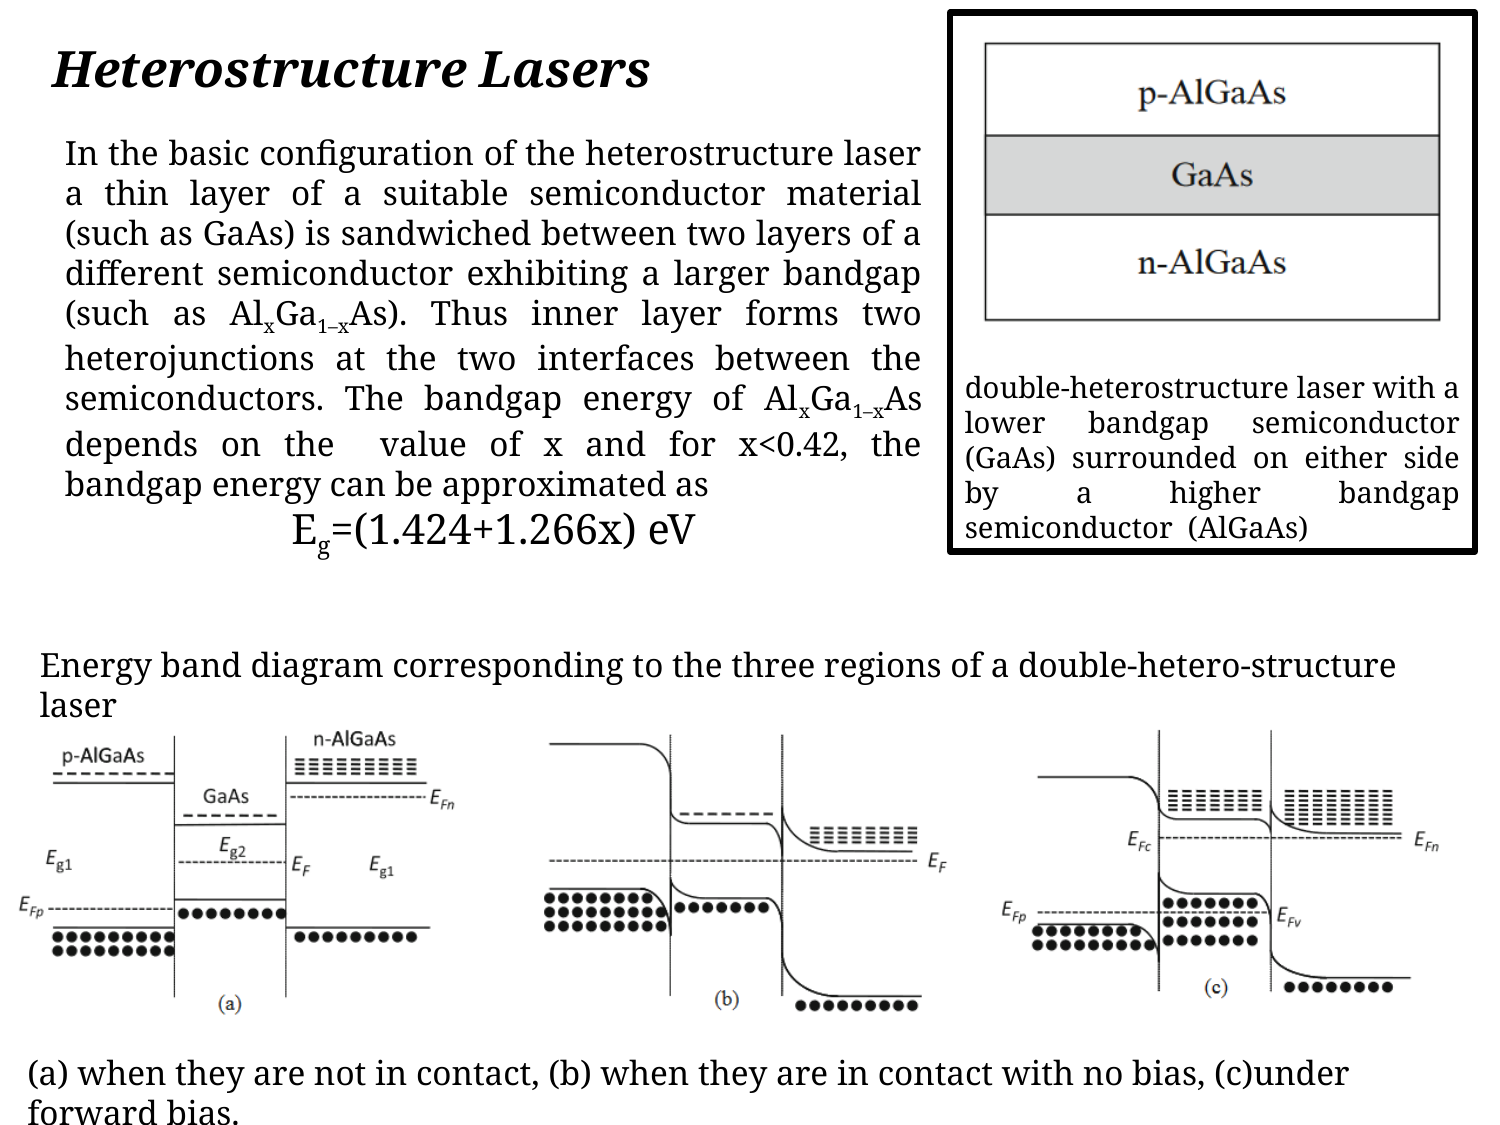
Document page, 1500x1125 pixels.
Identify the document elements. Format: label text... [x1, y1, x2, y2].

text_box (a) when they are not in contact, (b) when they are in contact with no bias, (c)under forward bias. [12, 1044, 1488, 1125]
text_box Heterostructure Lasers [37, 30, 944, 106]
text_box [949, 12, 1476, 523]
picture [12, 723, 460, 1017]
text_box Energy band diagram corresponding to the three regions of a double-hetero-structure laser [24, 636, 1488, 732]
picture [536, 723, 951, 1022]
text_box In the basic configuration of the heterostructure laser a thin layer of a suitable semiconductor material (such as GaAs) is sandwiched between two layers of a different semiconductor exhibiting a larger bandgap (such as AlxGa1–xAs). Thus inner layer forms two heterojunctions at the two interfaces between the semiconductors. The bandgap energy of AlxGa1–xAs depends on the value of x and for x<0.42, the bandgap energy can be approximated as Eg=(1.424+1.266x) eV [49, 125, 938, 567]
picture [999, 723, 1447, 1003]
